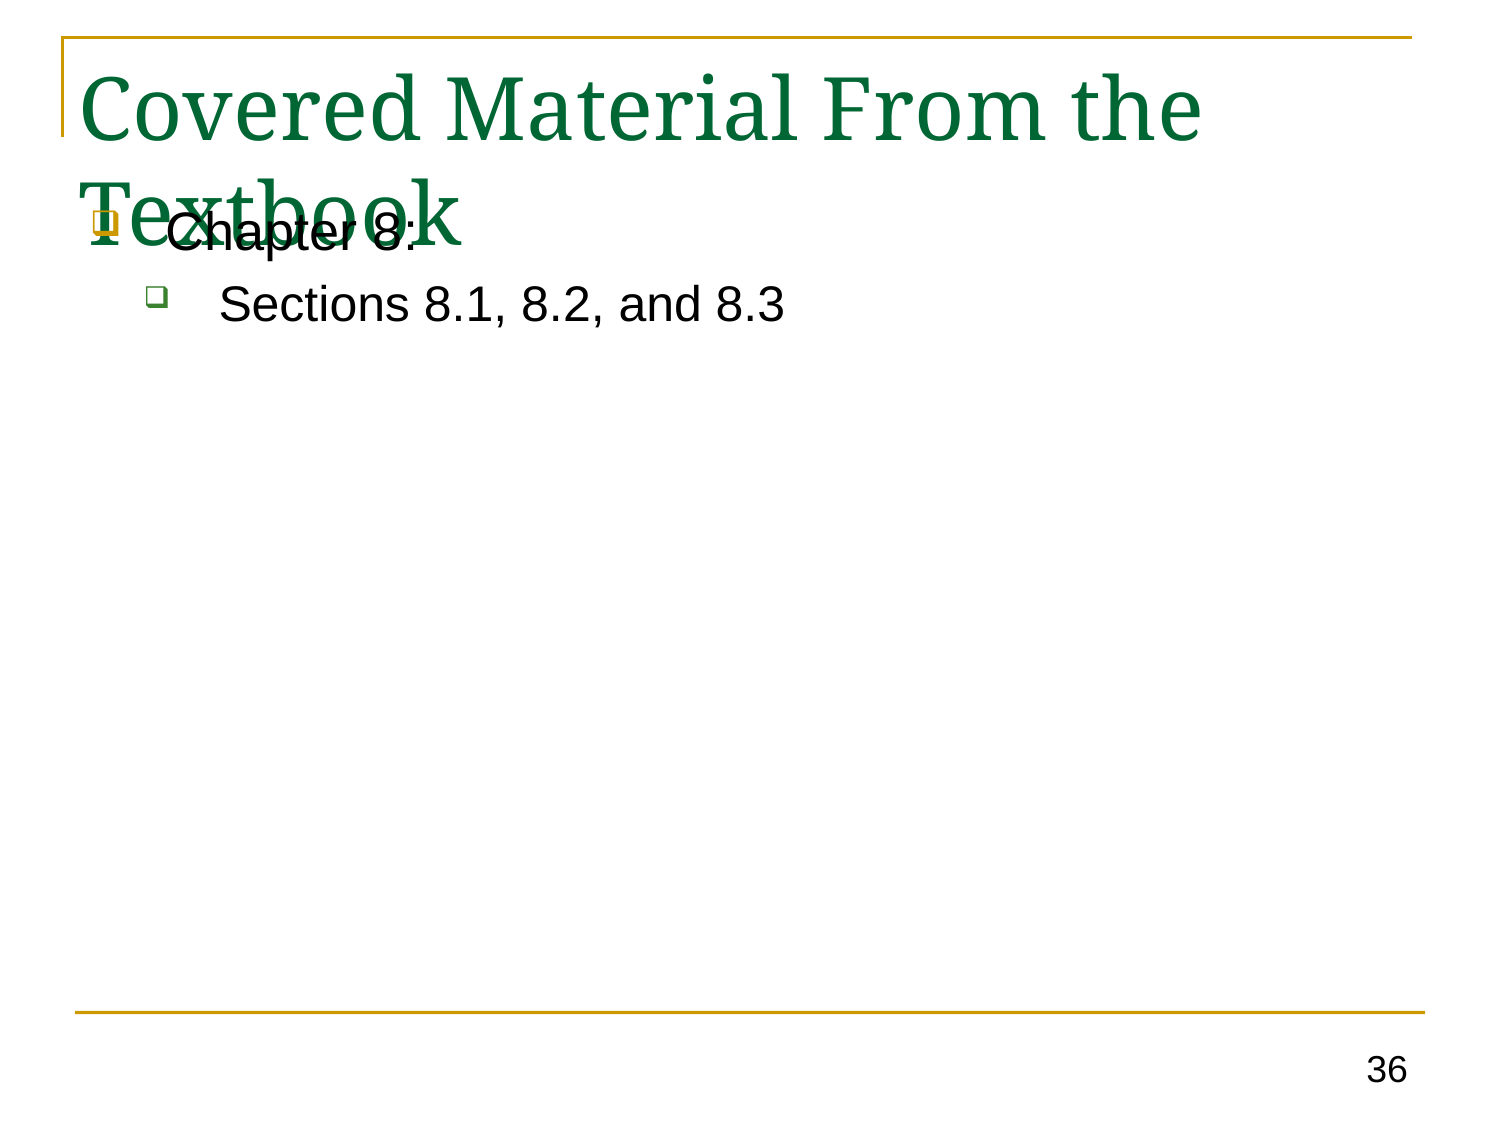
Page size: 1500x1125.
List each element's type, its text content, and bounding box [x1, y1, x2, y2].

title Covered Material From the Textbook [63, 45, 1425, 174]
text_box 36 [1351, 1023, 1424, 1098]
list Chapter 8: Sections 8.1, 8.2, and 8.3 [75, 188, 1425, 1006]
